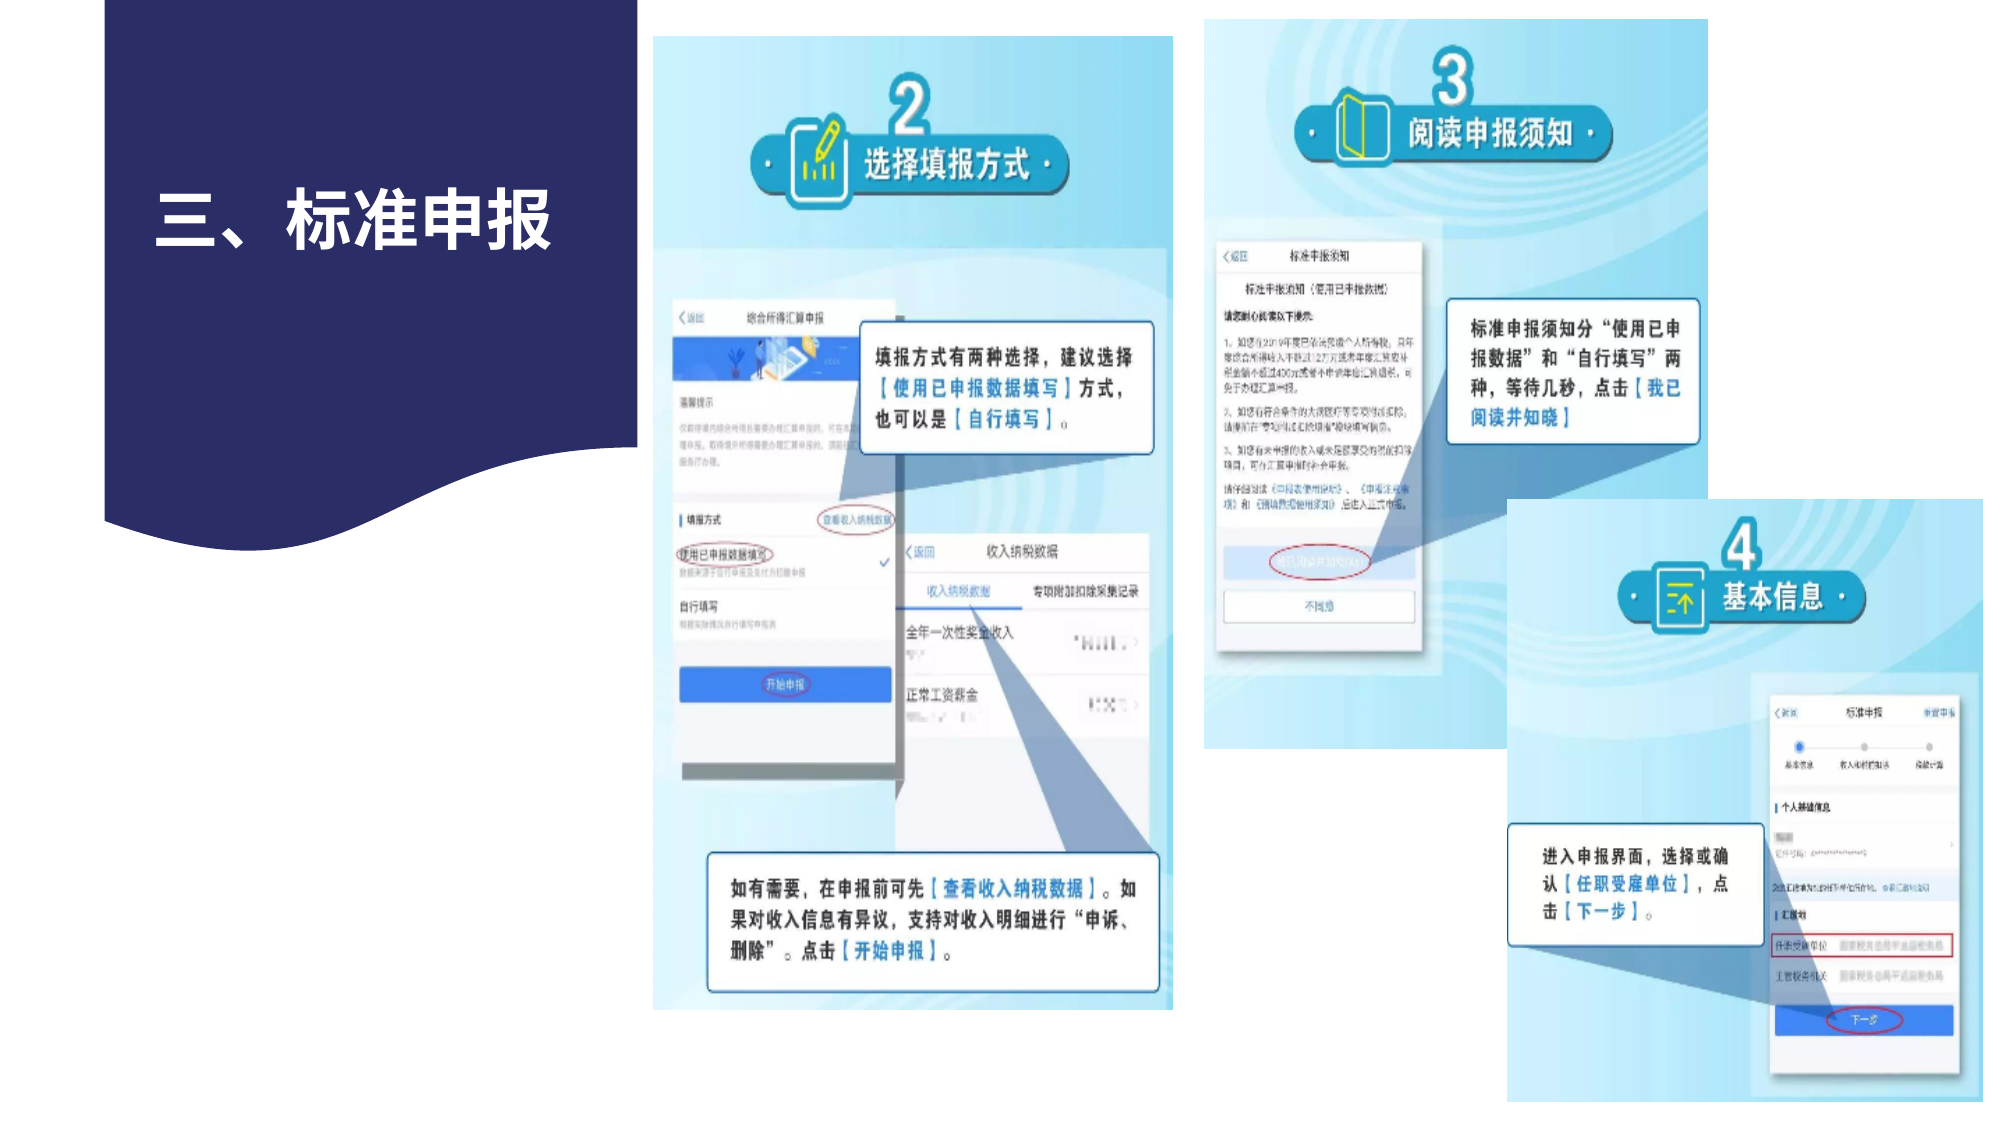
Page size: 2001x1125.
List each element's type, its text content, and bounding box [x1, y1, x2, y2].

text_box 三、标准申报 [137, 28, 604, 417]
picture [1204, 19, 1983, 1102]
picture [653, 36, 1173, 1010]
text_box [103, 0, 639, 552]
